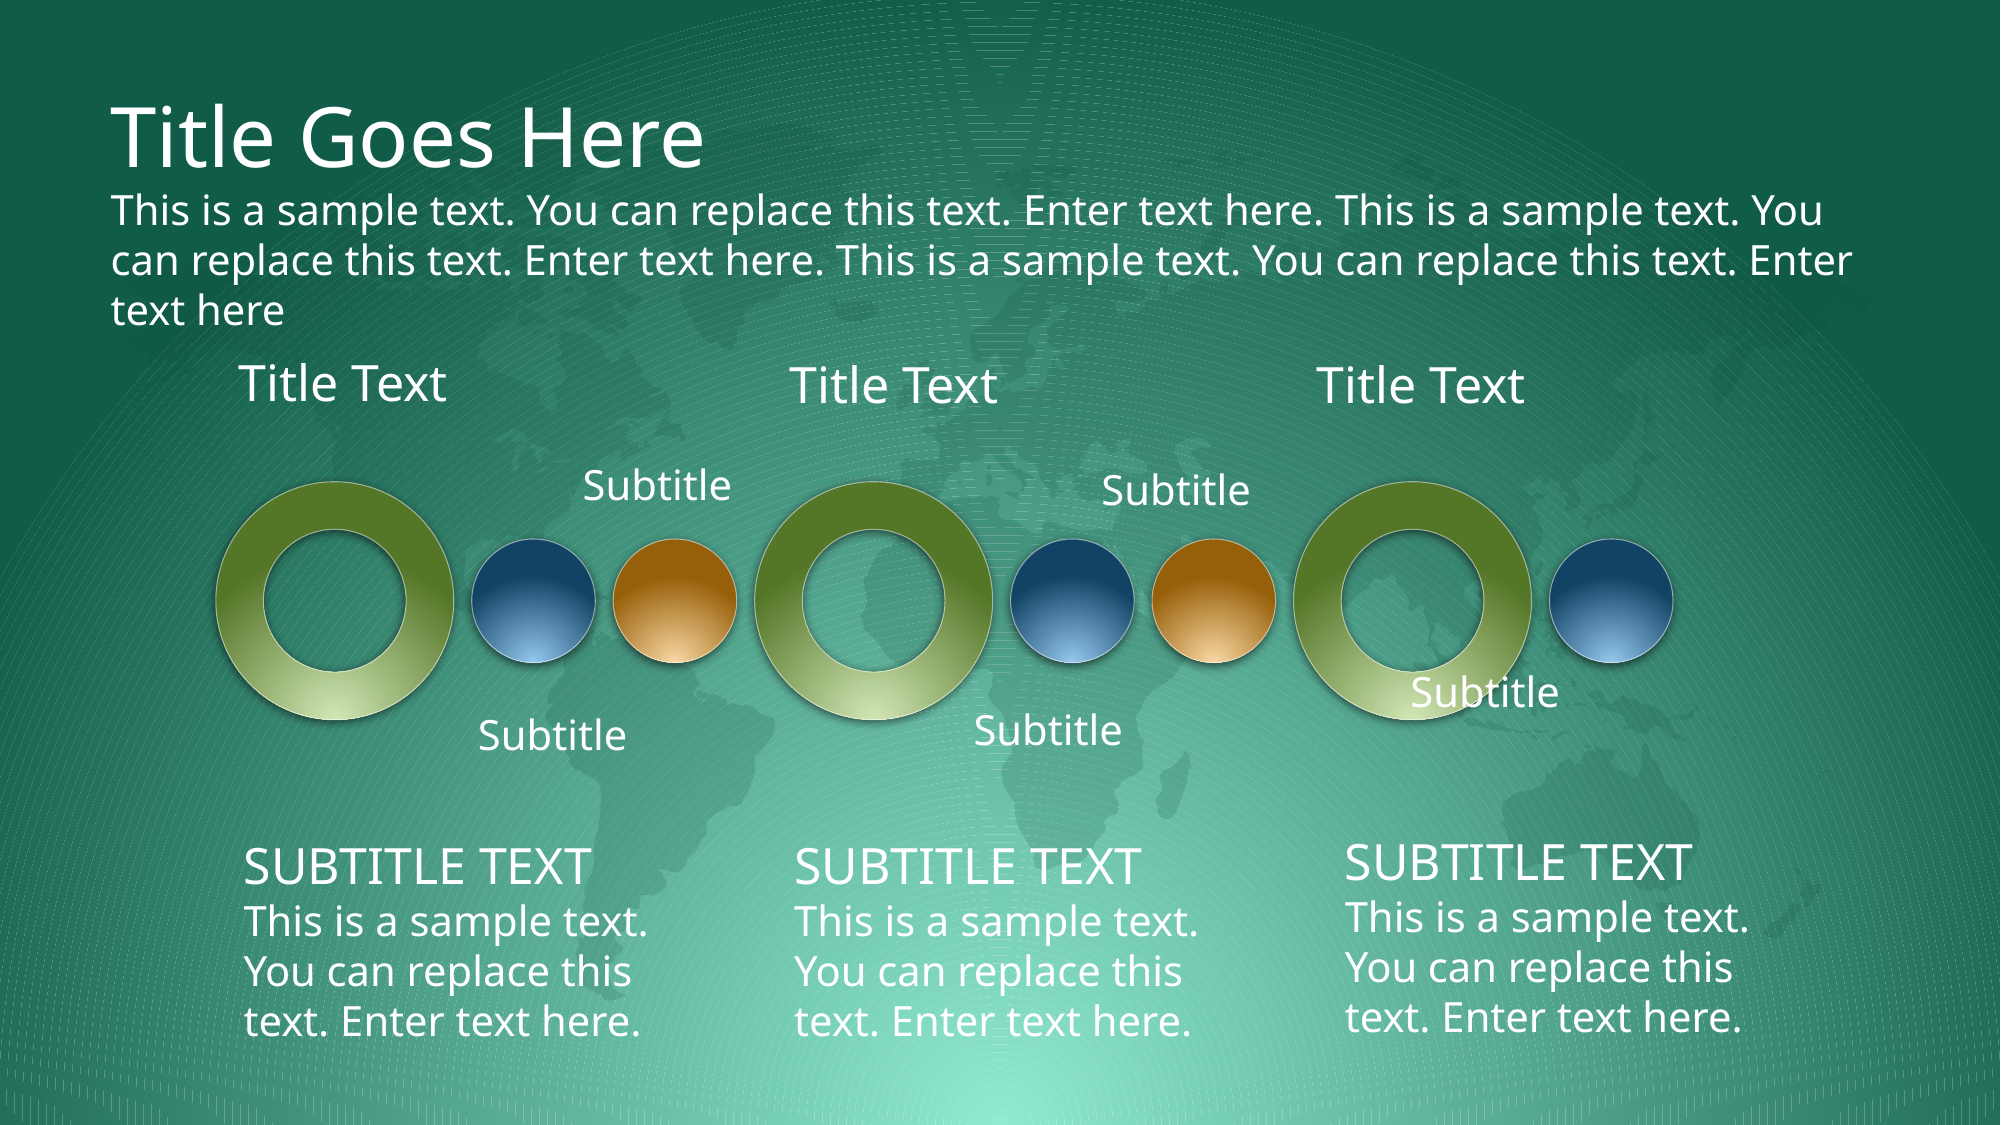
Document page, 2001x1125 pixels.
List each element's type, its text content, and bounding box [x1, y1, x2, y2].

text_box Title Goes Here This is a sample text. You can replace this text. Enter text here. This is a sample text. You can replace this text. Enter text here. This is a sample text. You can replace this text. Enter text here [95, 76, 1911, 392]
text_box Subtitle TEXT This is a sample text. You can replace this text. Enter text here. [779, 1001, 1228, 1052]
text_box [215, 135, 1802, 974]
text_box Subtitle TEXT This is a sample text. You can replace this text. Enter text here. [228, 1001, 677, 1052]
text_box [120, 124, 1880, 1001]
text_box Subtitle TEXT This is a sample text. You can replace this text. Enter text here. [1329, 1001, 1778, 1048]
